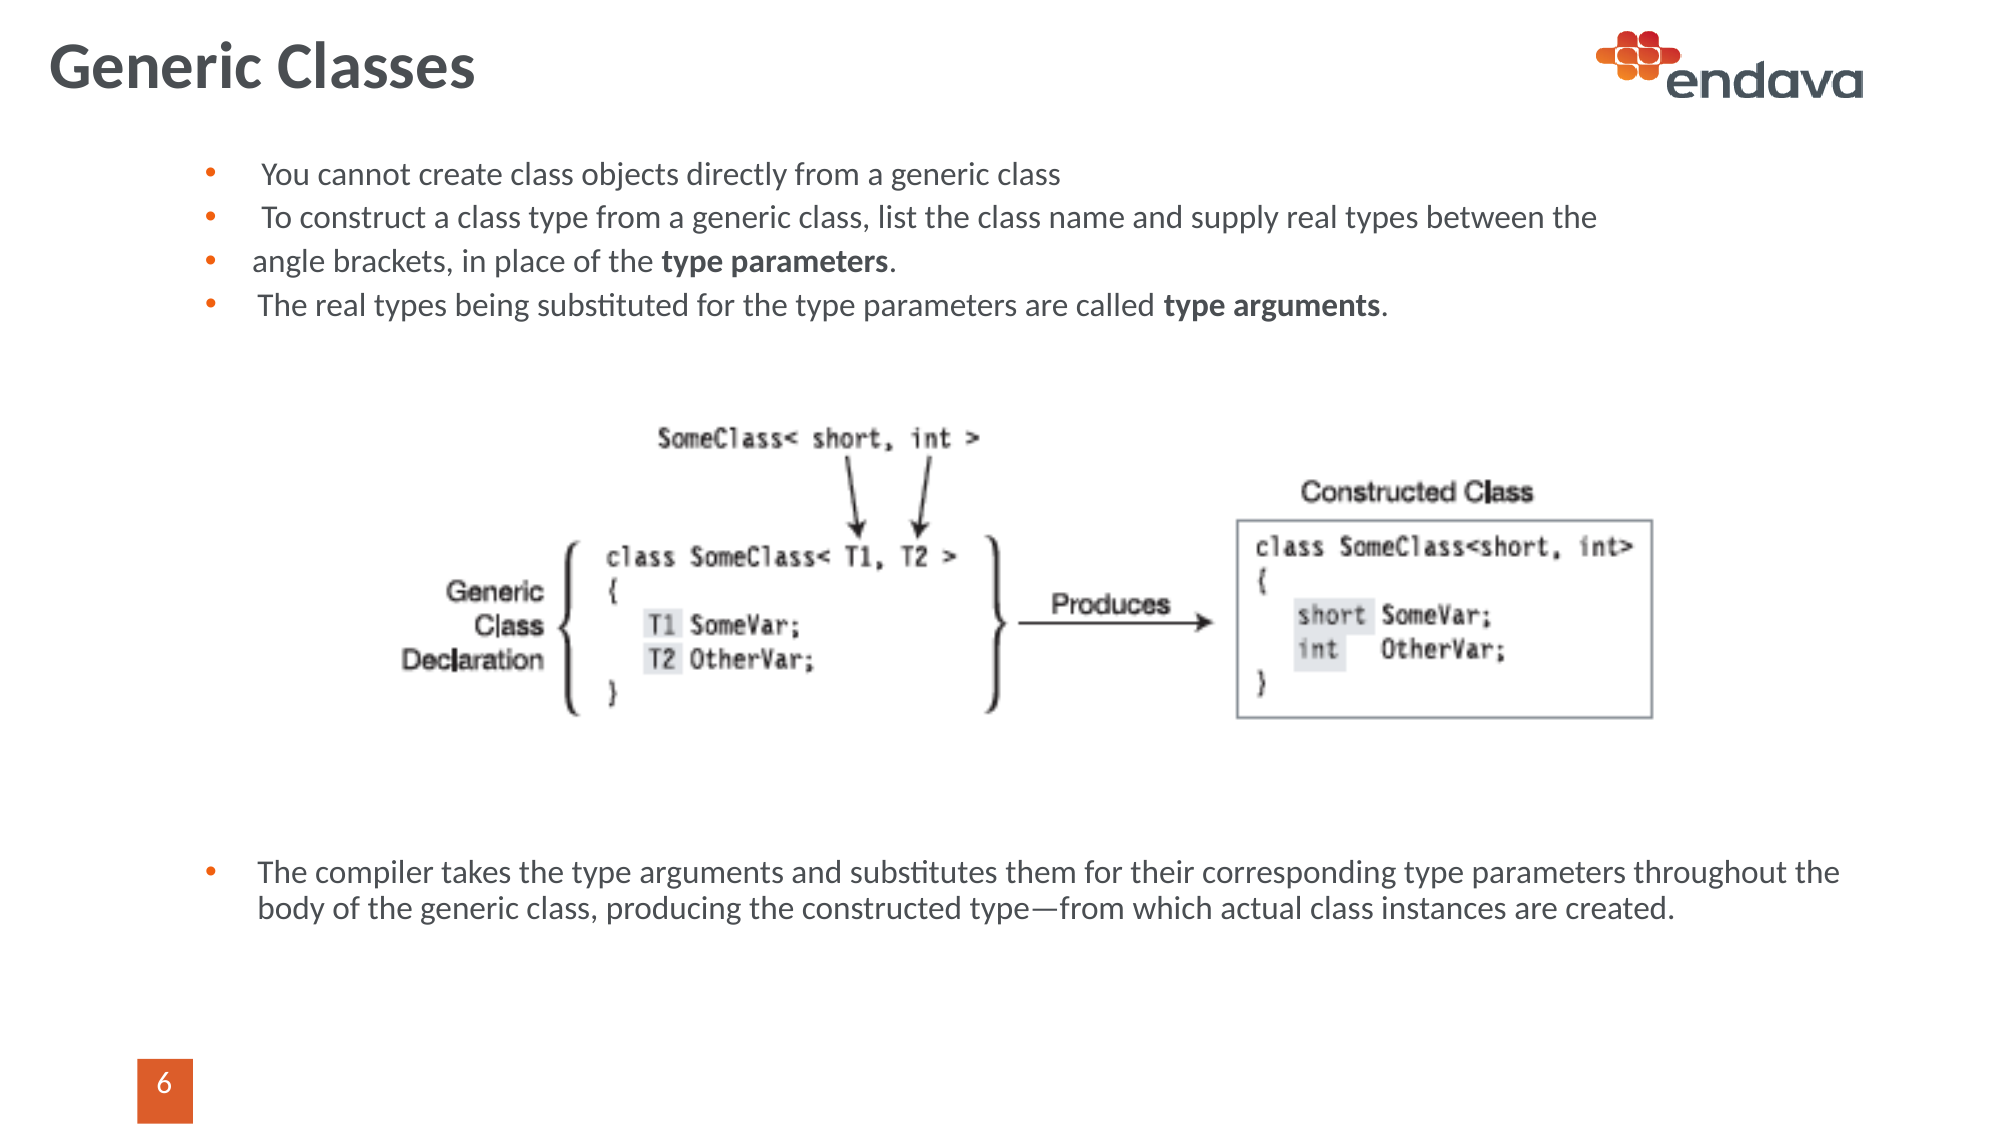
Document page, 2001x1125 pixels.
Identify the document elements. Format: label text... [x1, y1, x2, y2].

title Generic Classes [49, 23, 1446, 203]
picture [1596, 31, 1863, 98]
text_box You cannot create class objects directly from a generic class To construct a class type from a generic class, list the class name and supply real types between the angle brackets, in place of the type parameters. The real types being substituted for the type parameters are called type arguments. The compiler takes the type arguments and substitutes them for their corresponding type parameters throughout the body of the generic class, producing the constructed type—from which actual class instances are created. [50, 101, 1865, 1031]
picture [277, 415, 1751, 754]
